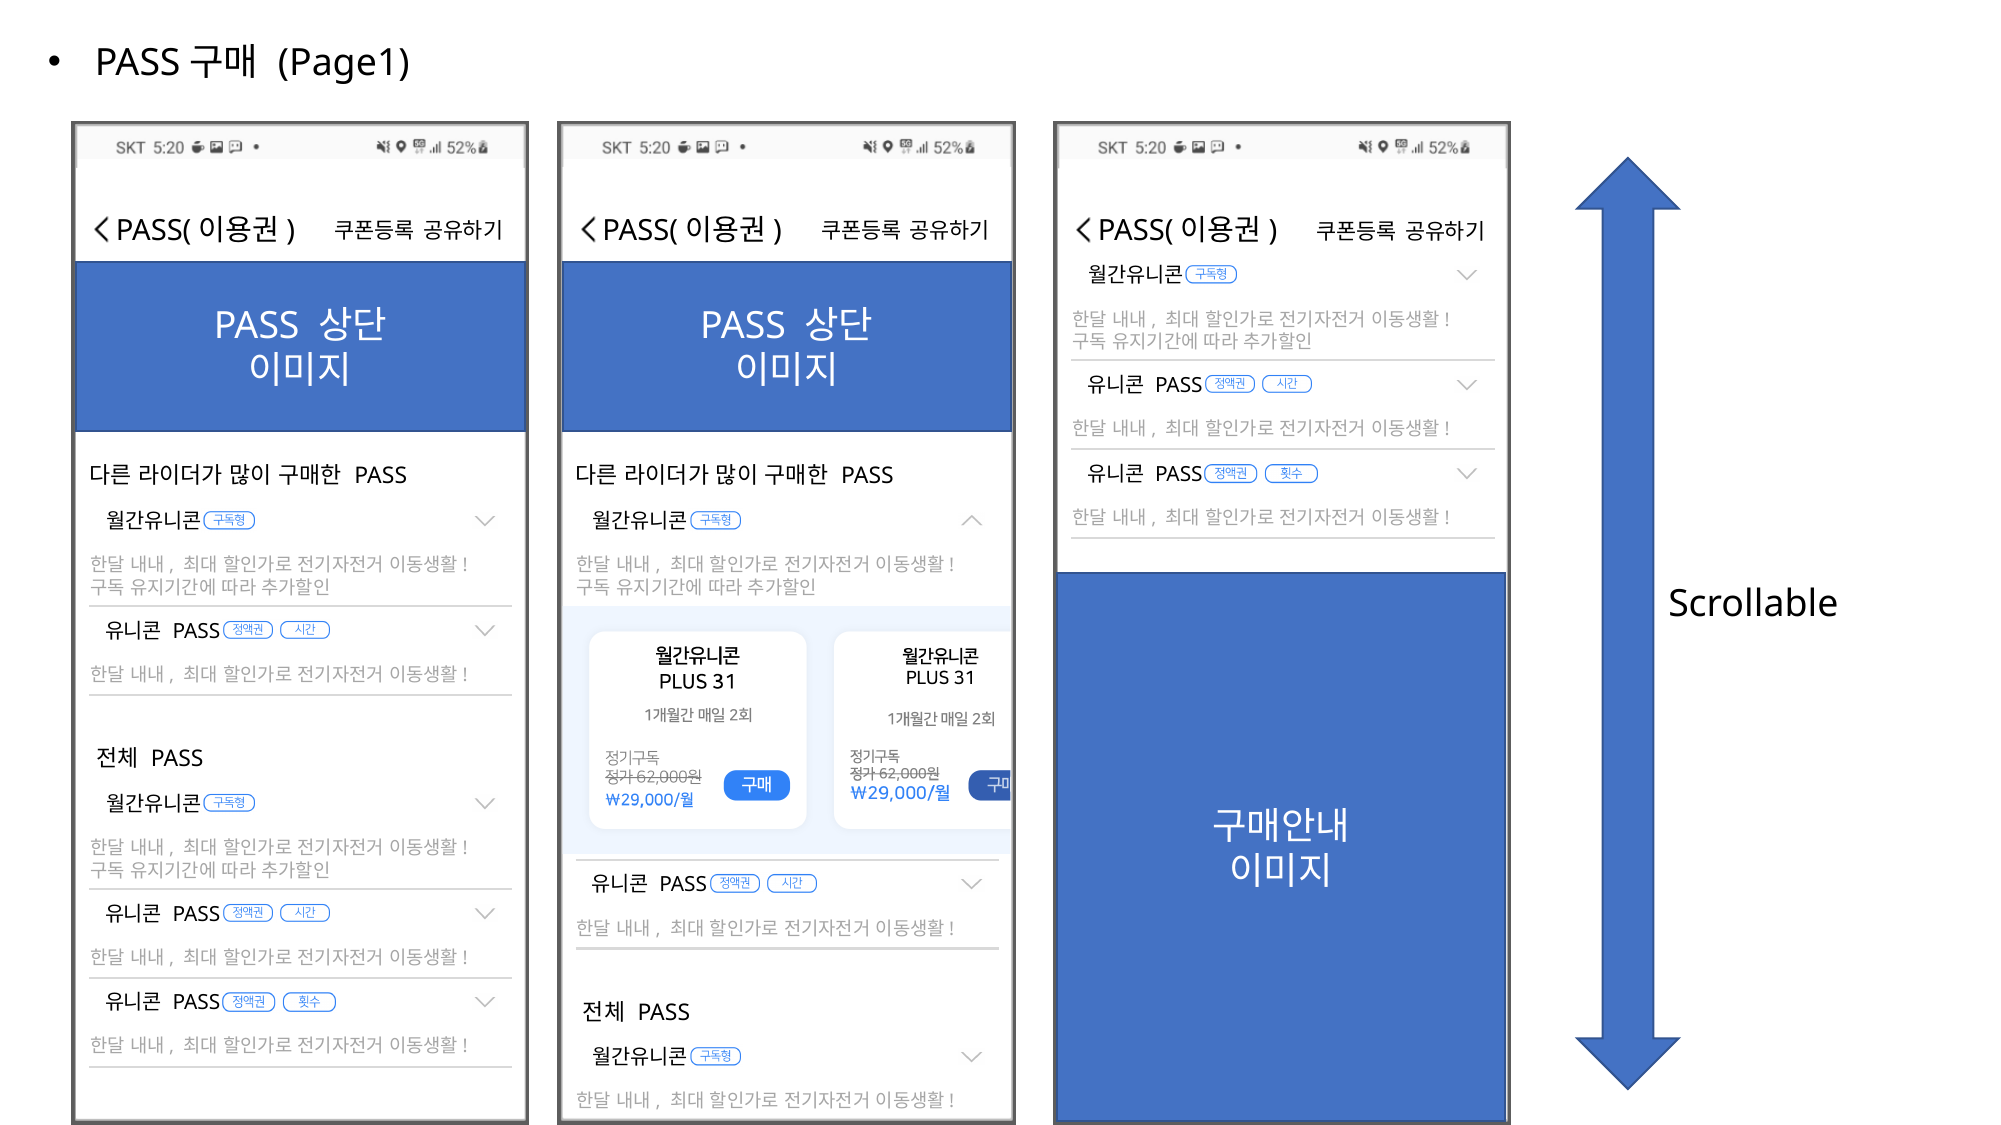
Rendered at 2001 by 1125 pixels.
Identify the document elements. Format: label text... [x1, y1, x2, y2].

picture [71, 120, 529, 1125]
text_box Scrollable [1653, 571, 1854, 631]
picture [1053, 121, 1511, 1125]
picture [557, 120, 1016, 1125]
text_box PASS구매 (Page1) [33, 30, 425, 91]
text_box [1574, 156, 1682, 1091]
